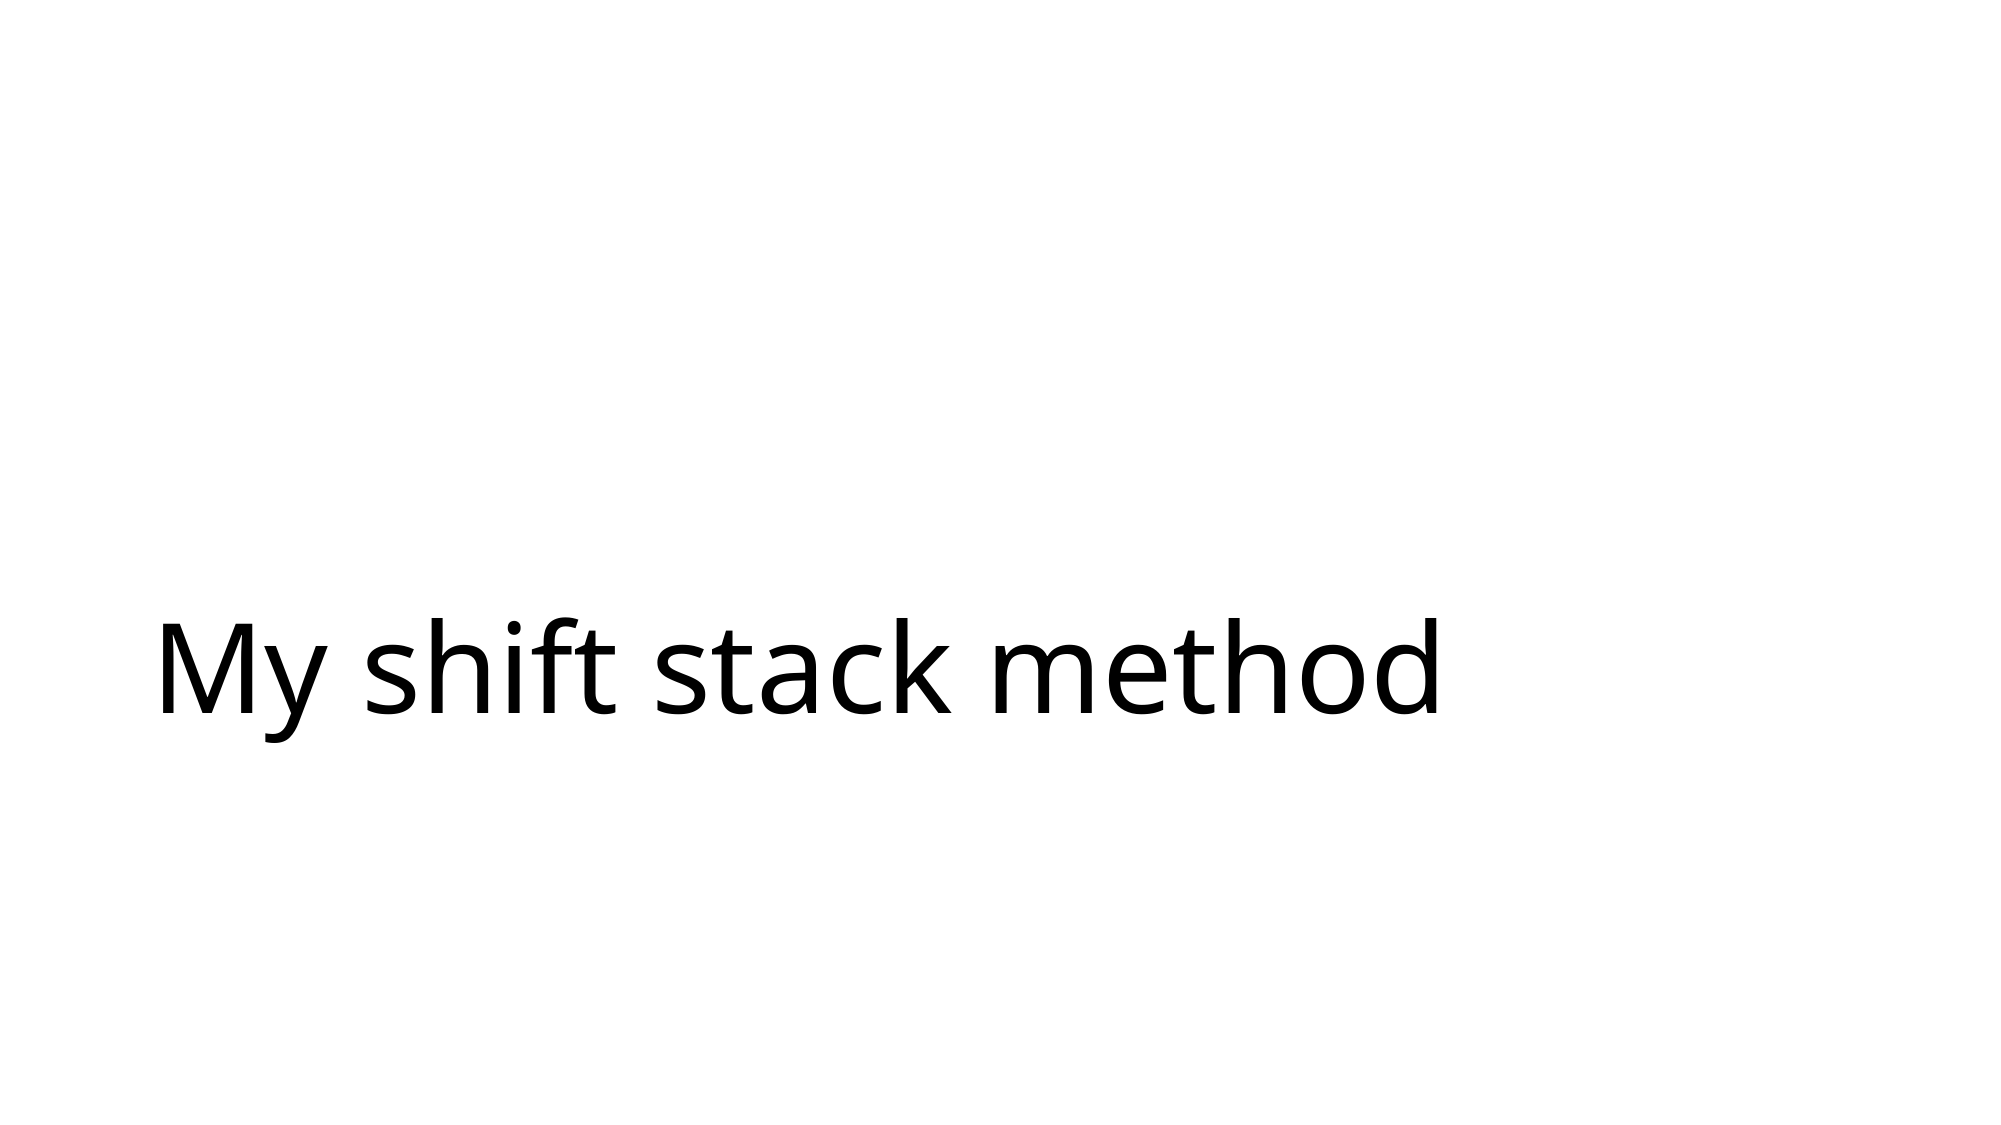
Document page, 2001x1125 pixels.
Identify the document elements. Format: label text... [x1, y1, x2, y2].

title My shift stack method [136, 280, 1862, 749]
